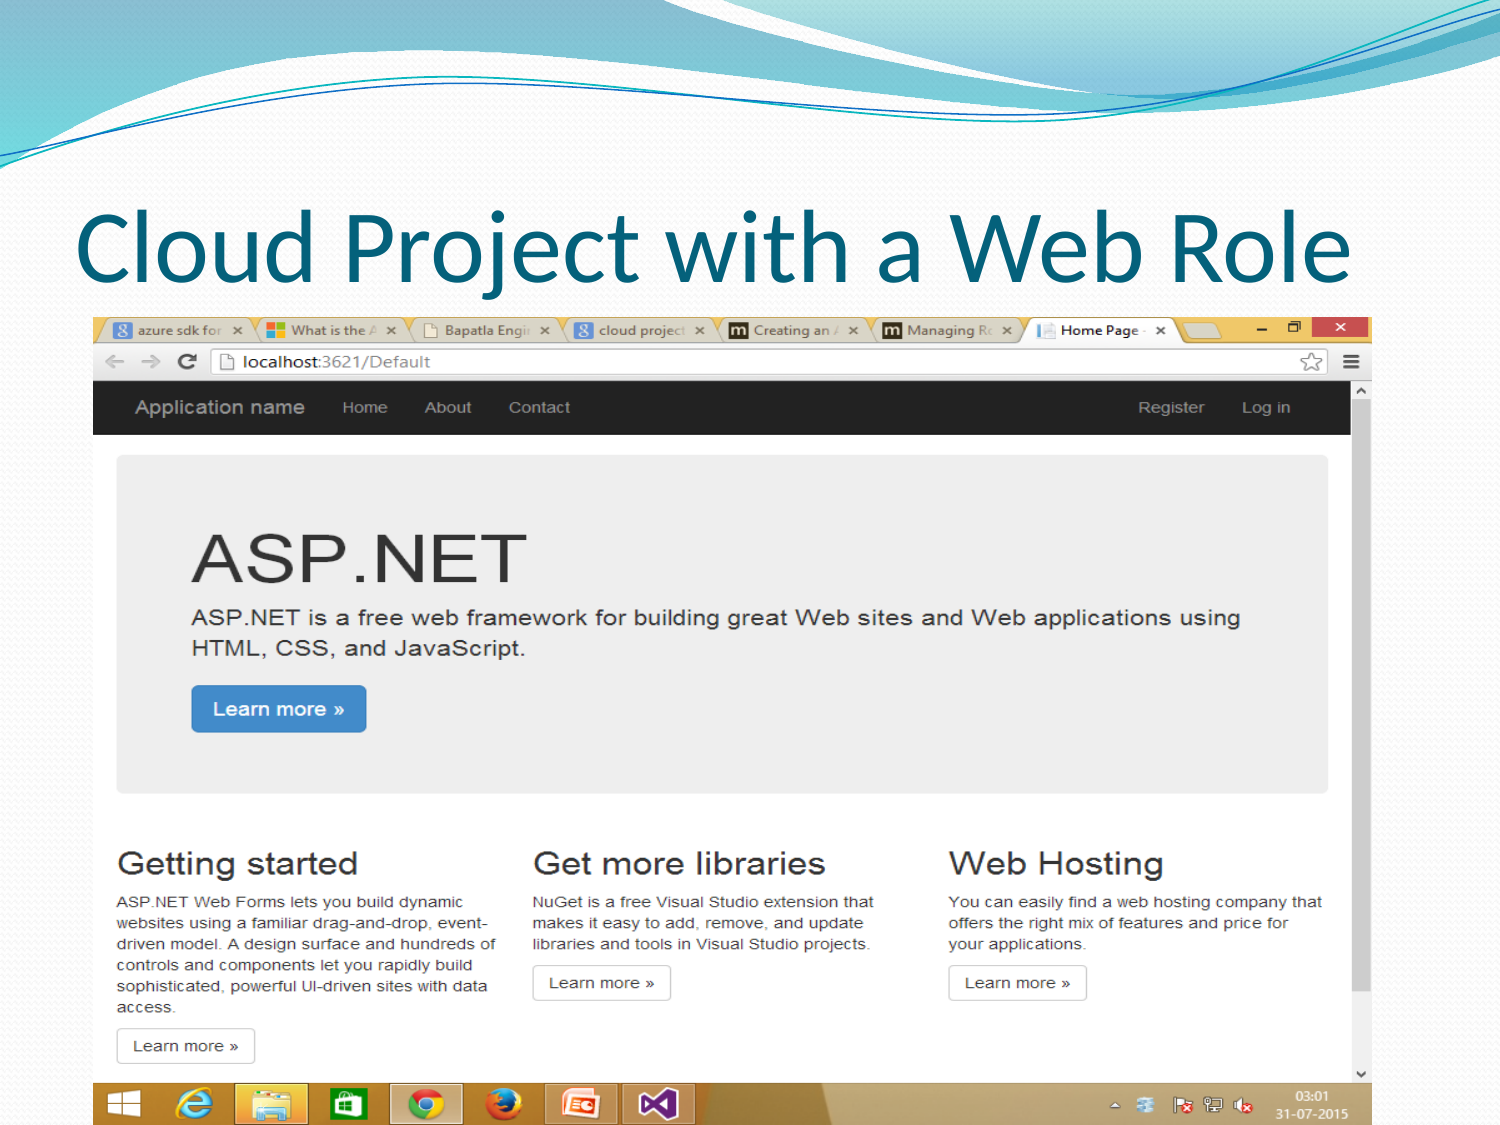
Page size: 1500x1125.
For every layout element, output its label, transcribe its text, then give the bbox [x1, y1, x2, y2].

title Cloud Project with a Web Role [75, 115, 1425, 303]
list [93, 317, 1372, 1125]
